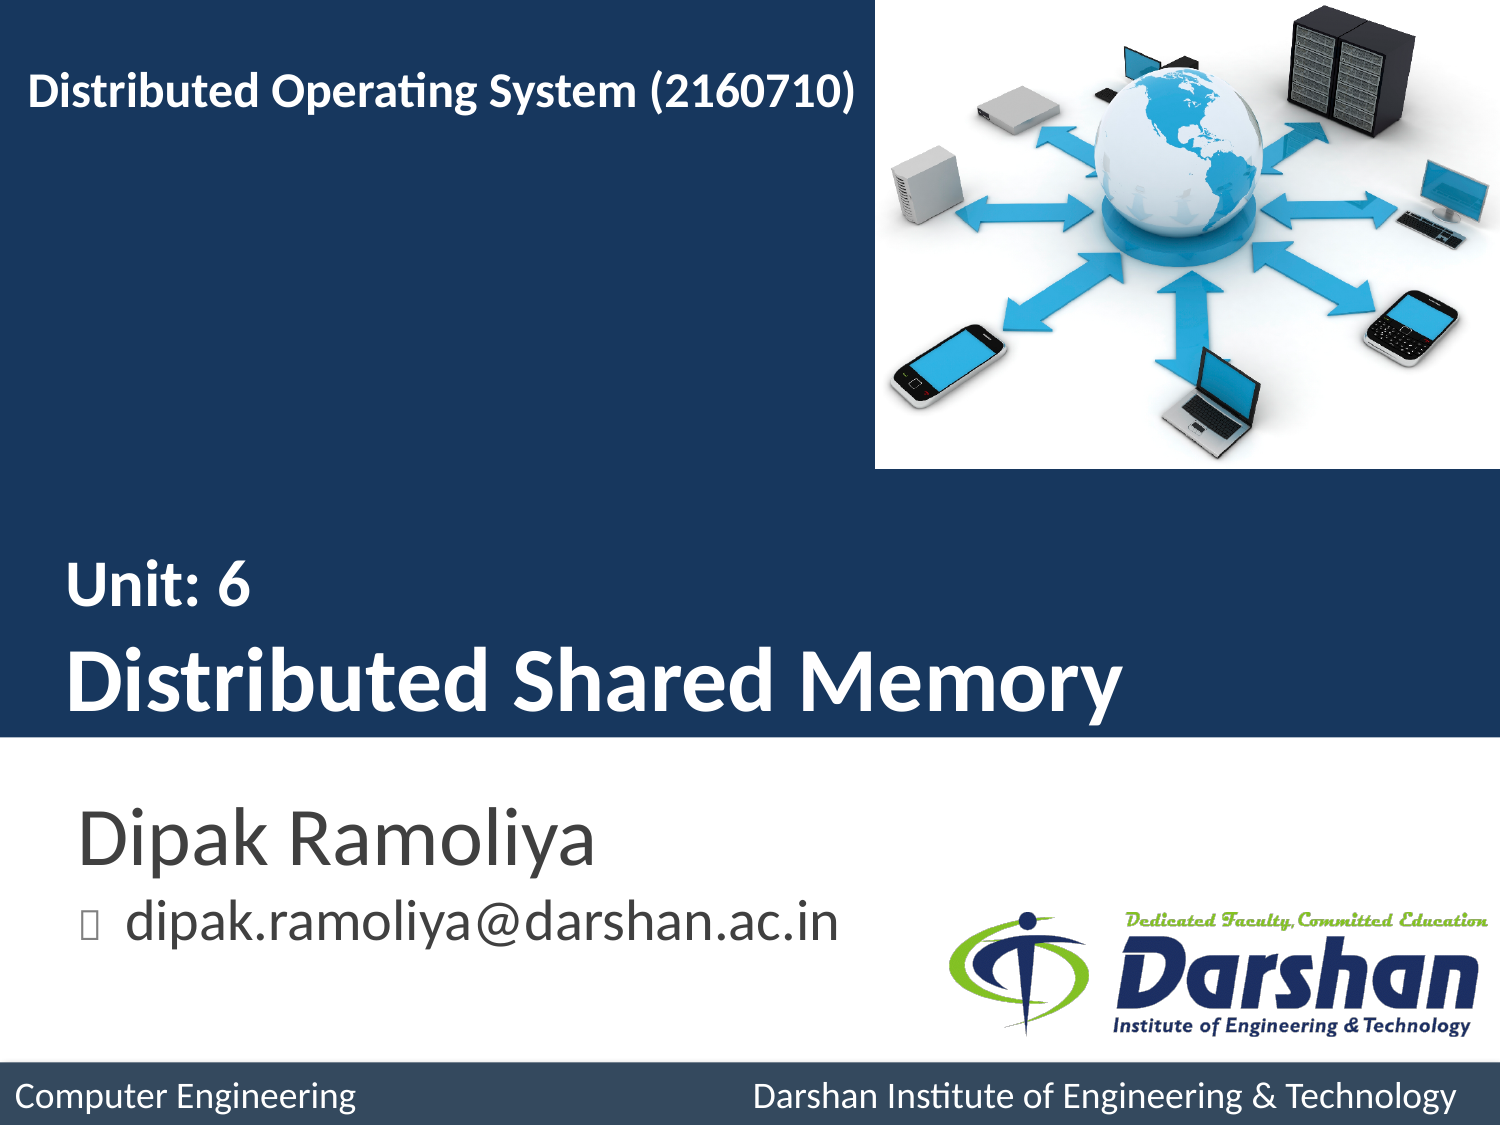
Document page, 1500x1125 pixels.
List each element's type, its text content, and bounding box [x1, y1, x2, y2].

title Unit: 6 Distributed Shared Memory [50, 474, 1463, 738]
picture [949, 912, 1488, 1037]
subtitle Dipak Ramoliya  dipak.ramoliya@darshan.ac.in [62, 774, 1400, 1050]
picture [874, 0, 1500, 469]
text_box Computer Engineering Darshan Institute of Engineering & Technology [0, 1062, 1500, 1125]
text_box [0, 0, 1500, 739]
text_box Distributed Operating System (2160710) [12, 0, 872, 125]
